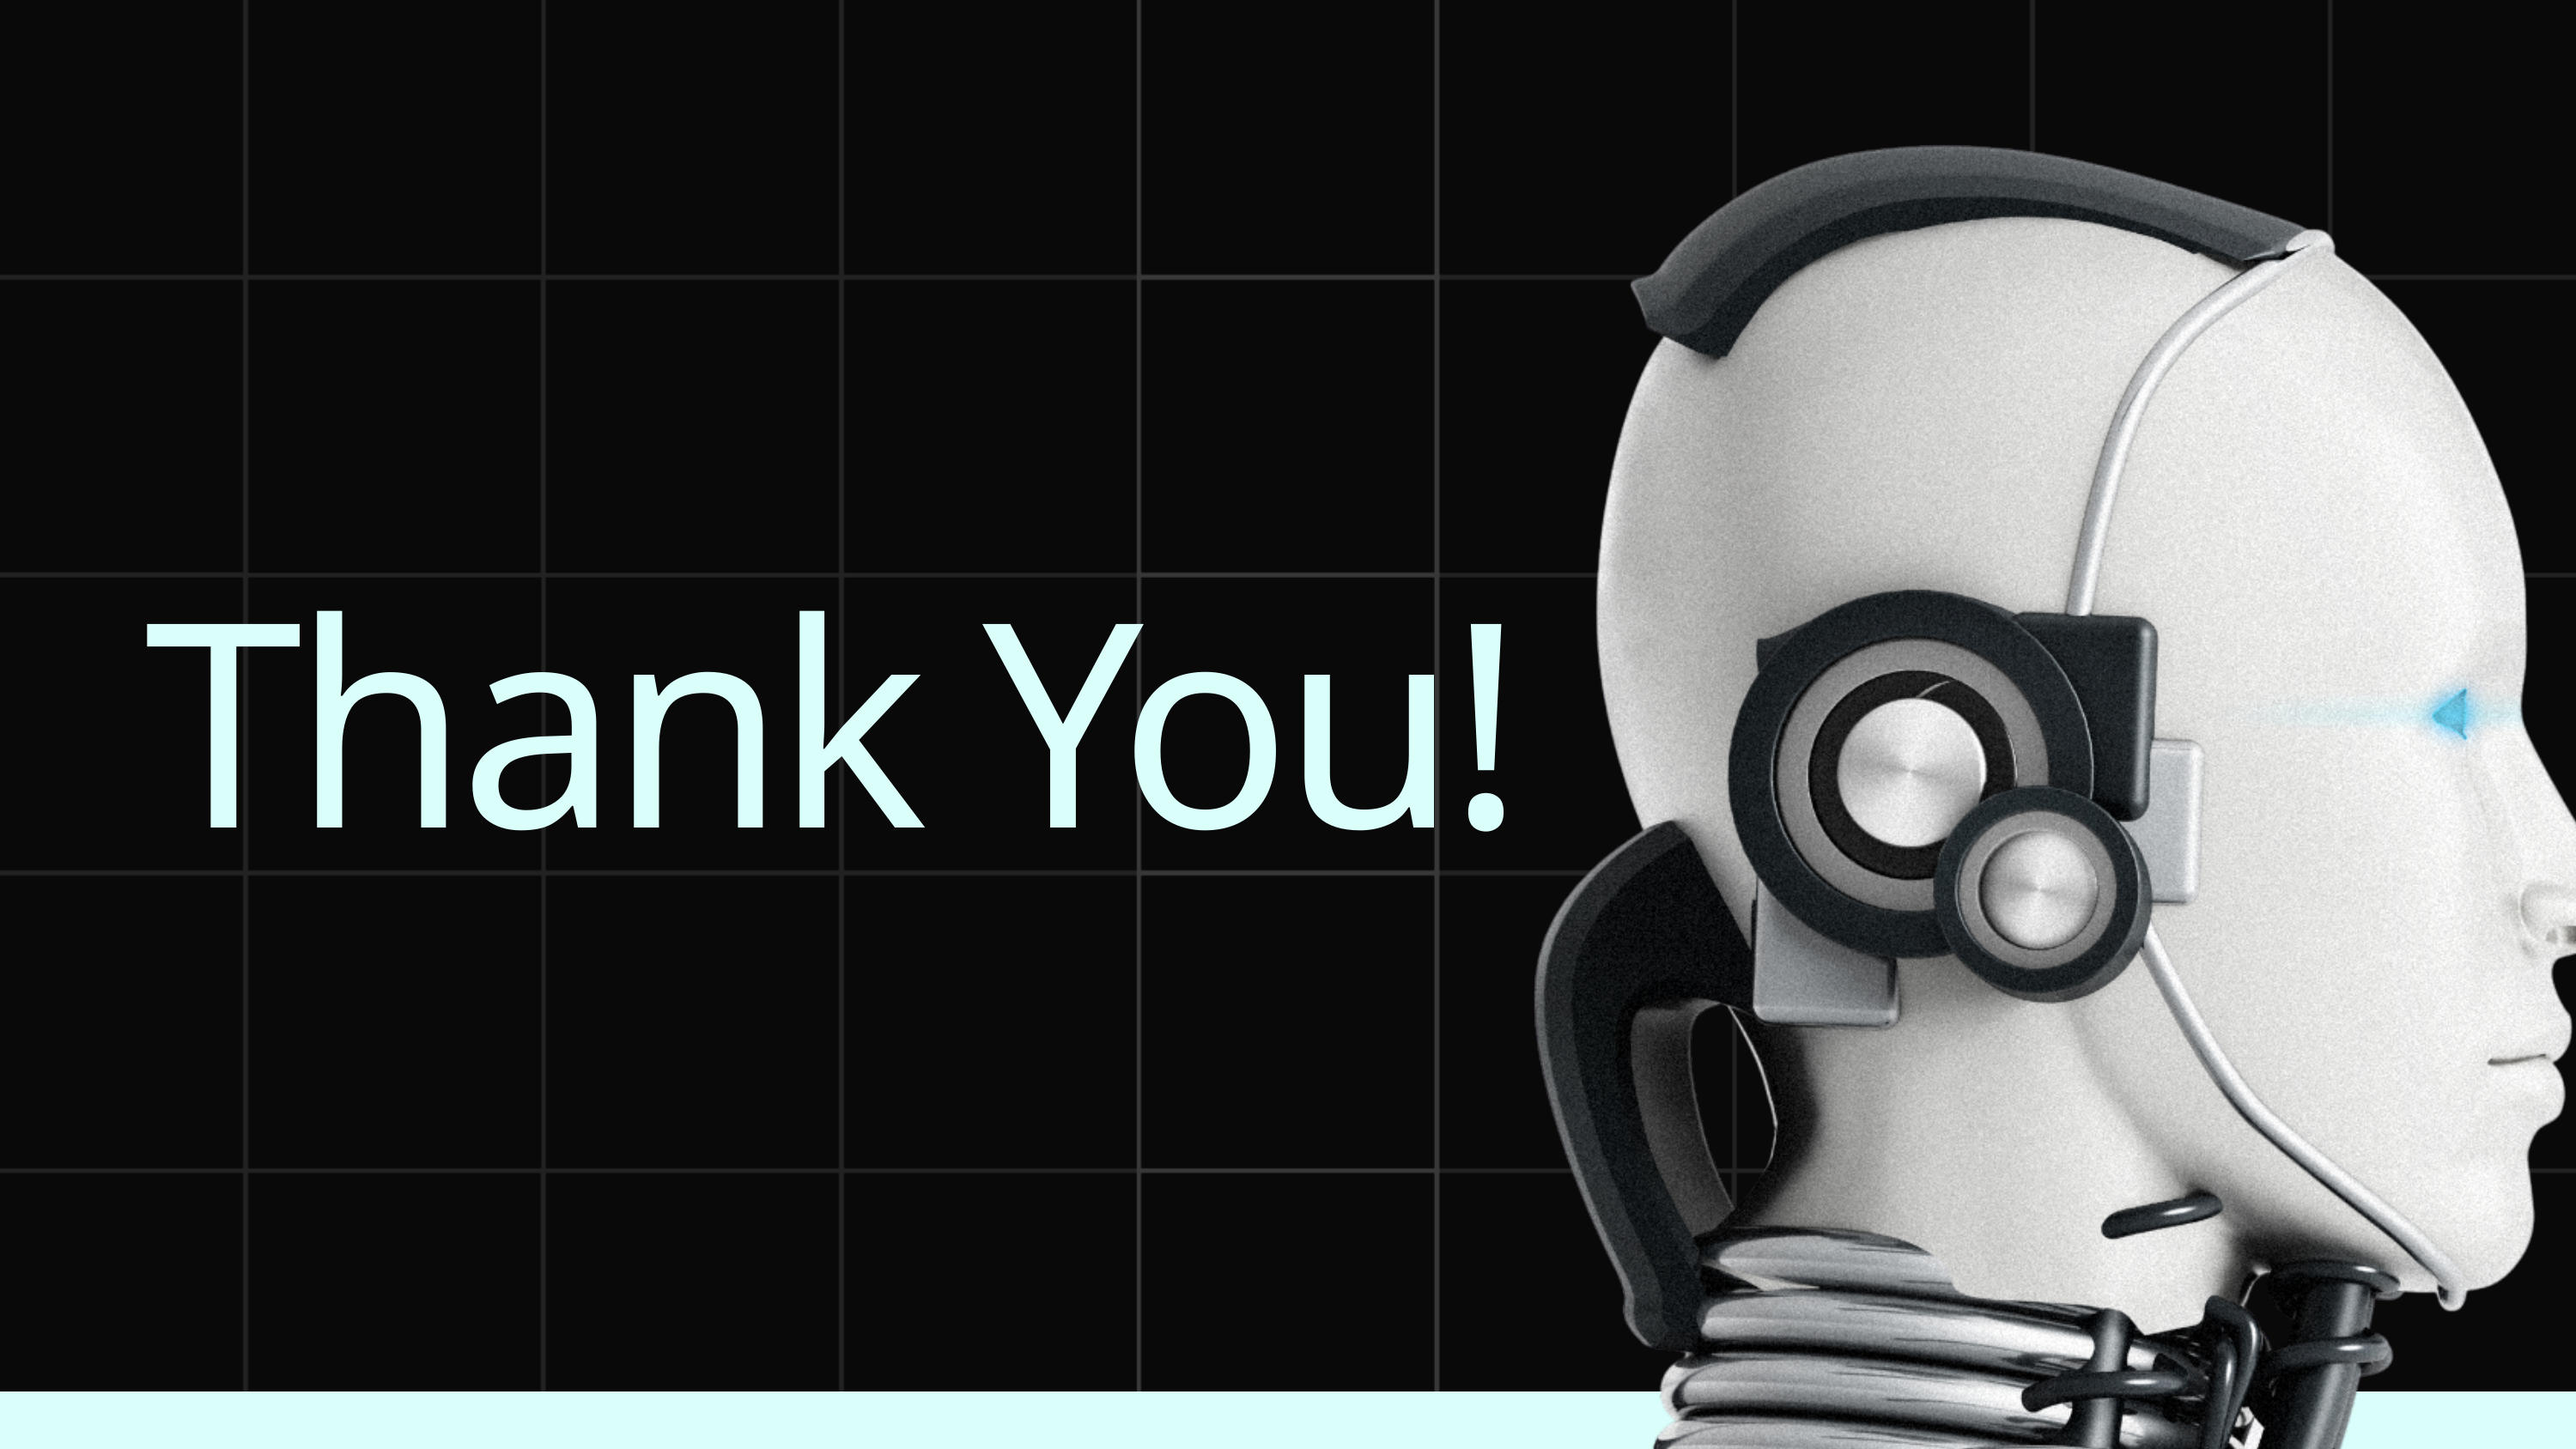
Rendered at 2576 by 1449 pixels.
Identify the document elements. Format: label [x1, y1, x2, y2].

text_box [0, 0, 2576, 1390]
text_box [0, 1391, 2576, 1449]
